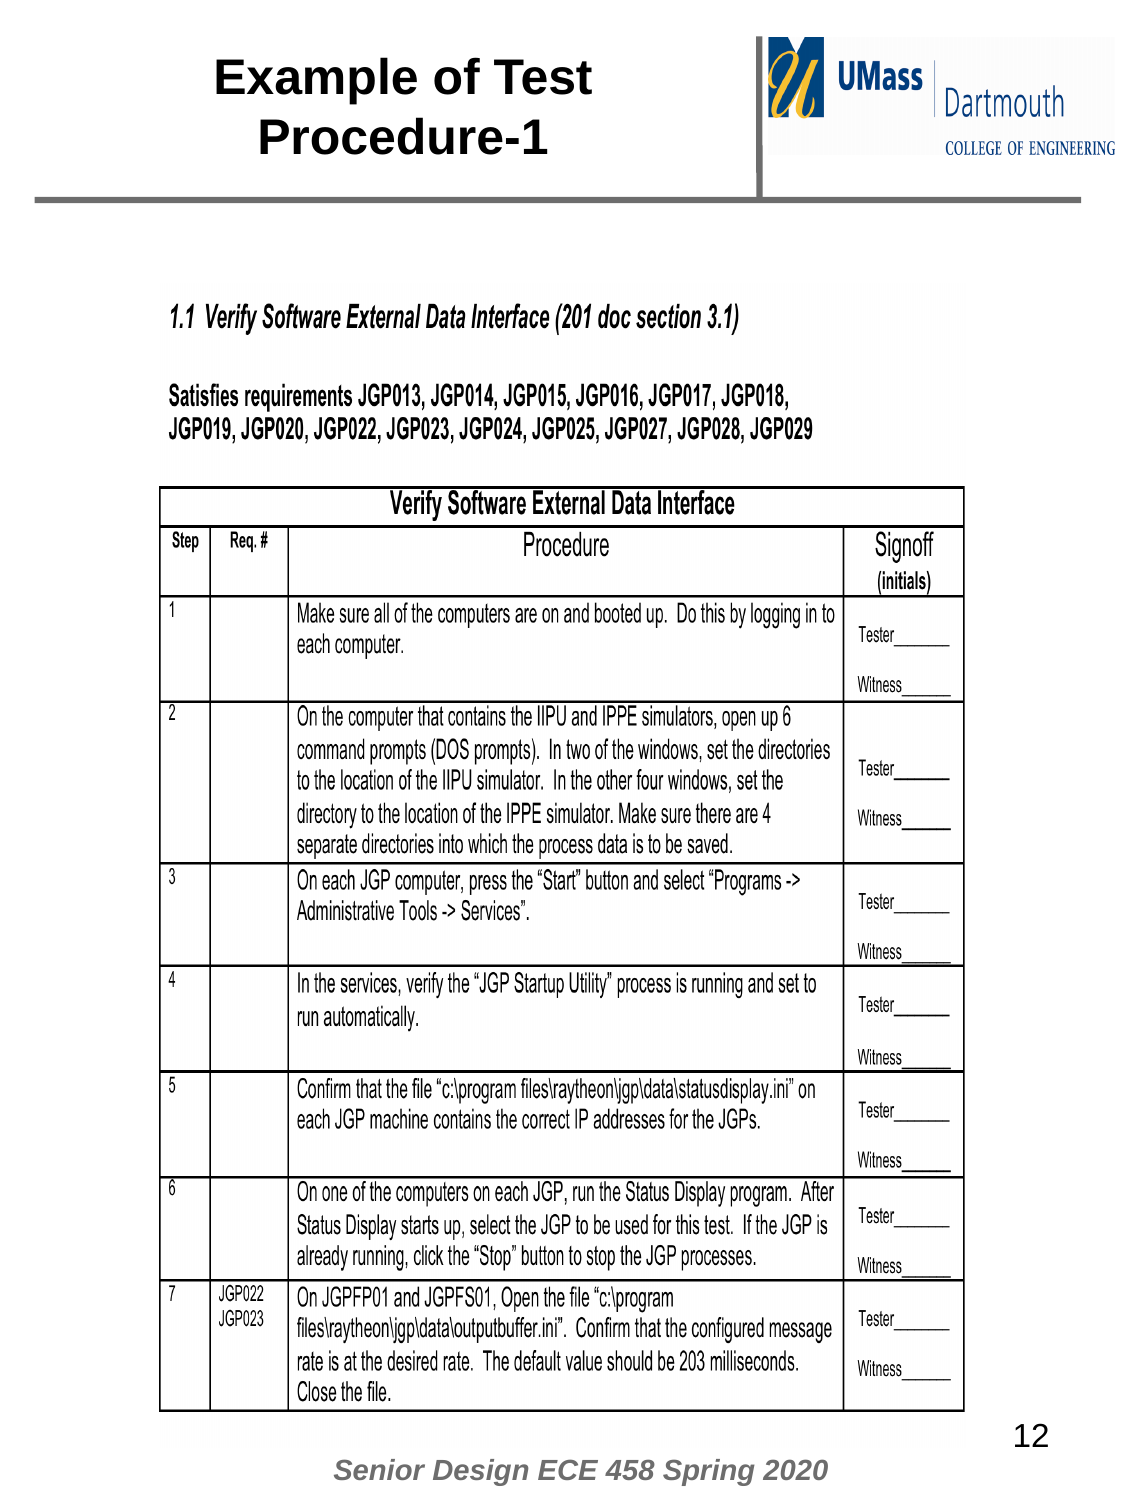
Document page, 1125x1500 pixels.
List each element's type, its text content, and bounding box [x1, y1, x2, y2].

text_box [159, 283, 966, 1448]
picture [768, 37, 1115, 155]
title Example of Test Procedure-1 [75, 37, 732, 171]
